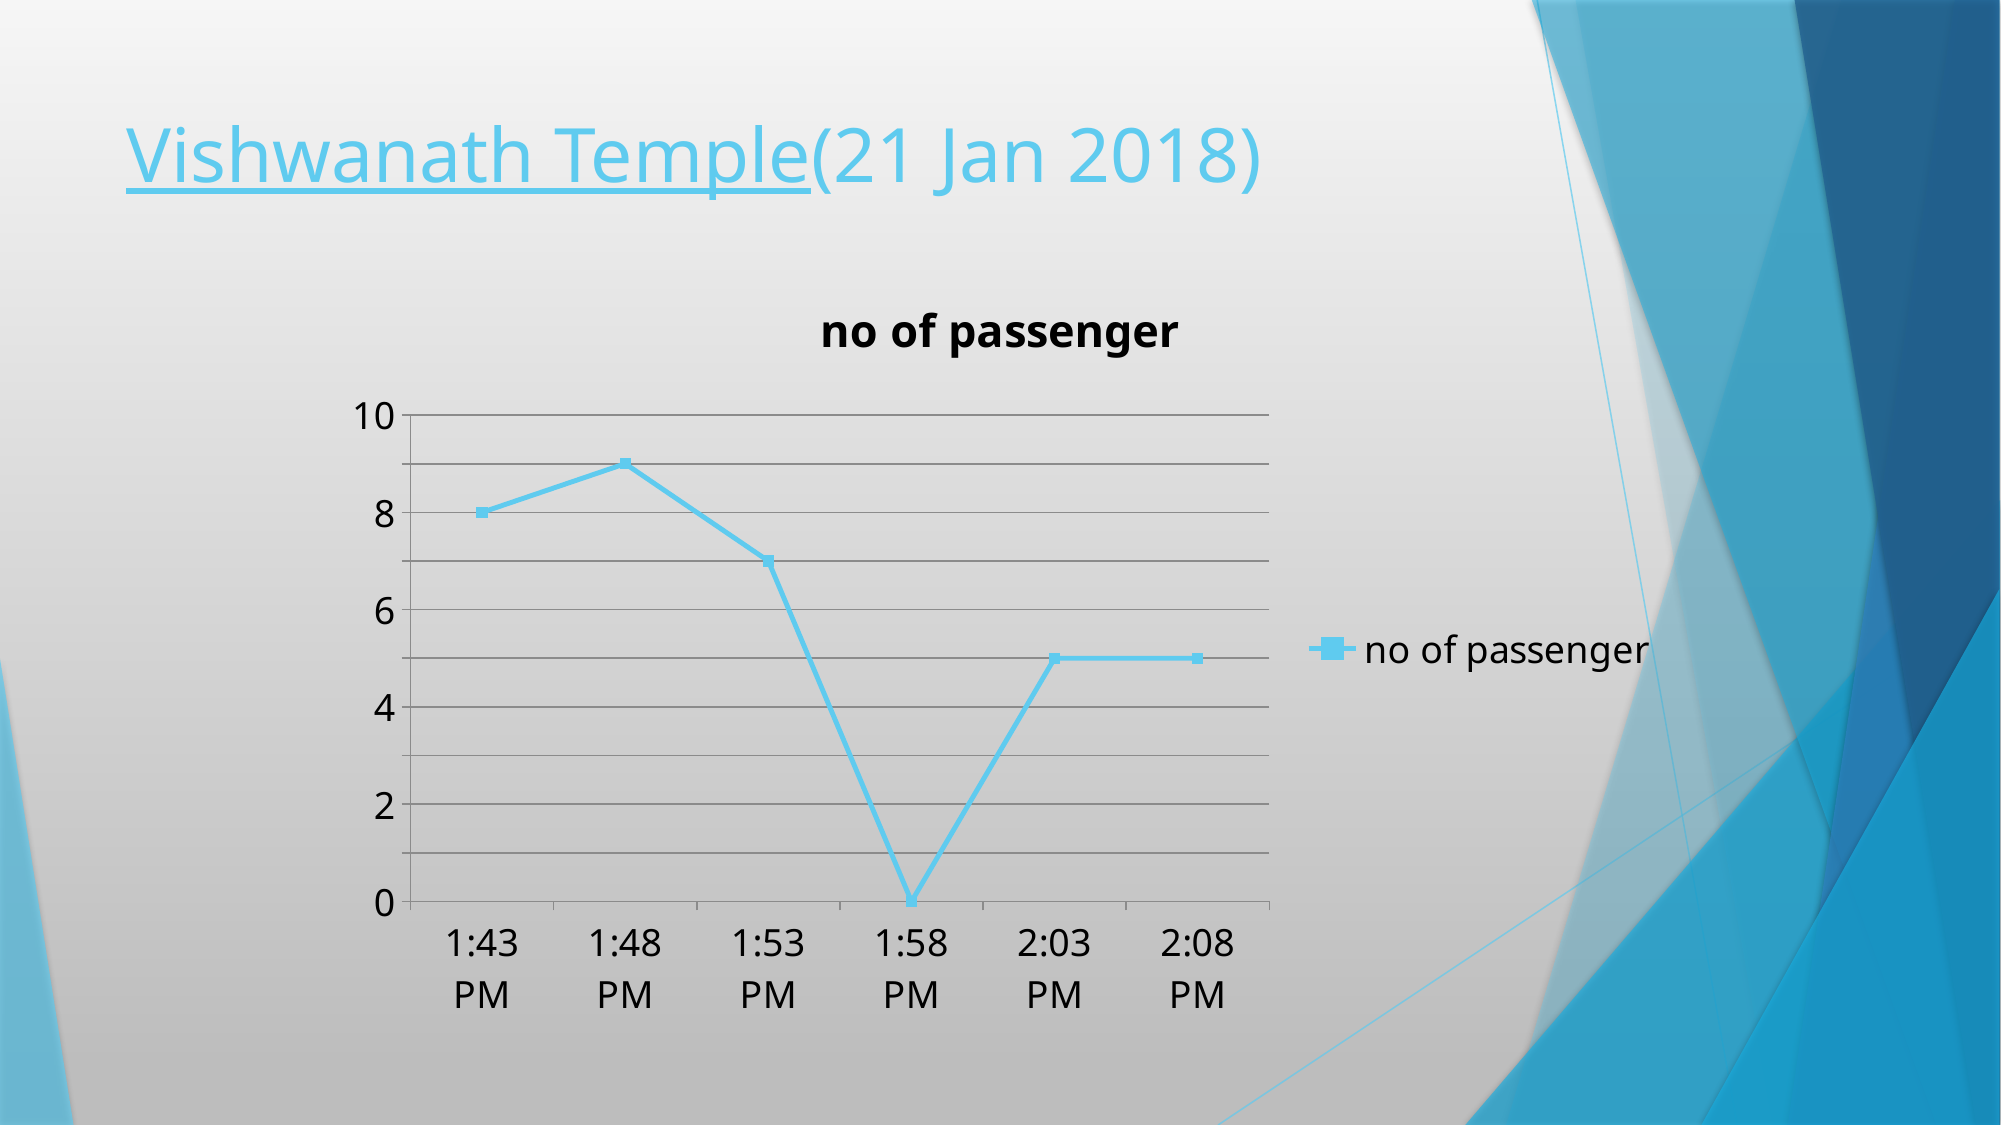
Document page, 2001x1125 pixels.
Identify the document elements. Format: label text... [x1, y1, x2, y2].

chart [324, 262, 1676, 1036]
title Vishwanath Temple(21 Jan 2018) [111, 99, 1522, 317]
